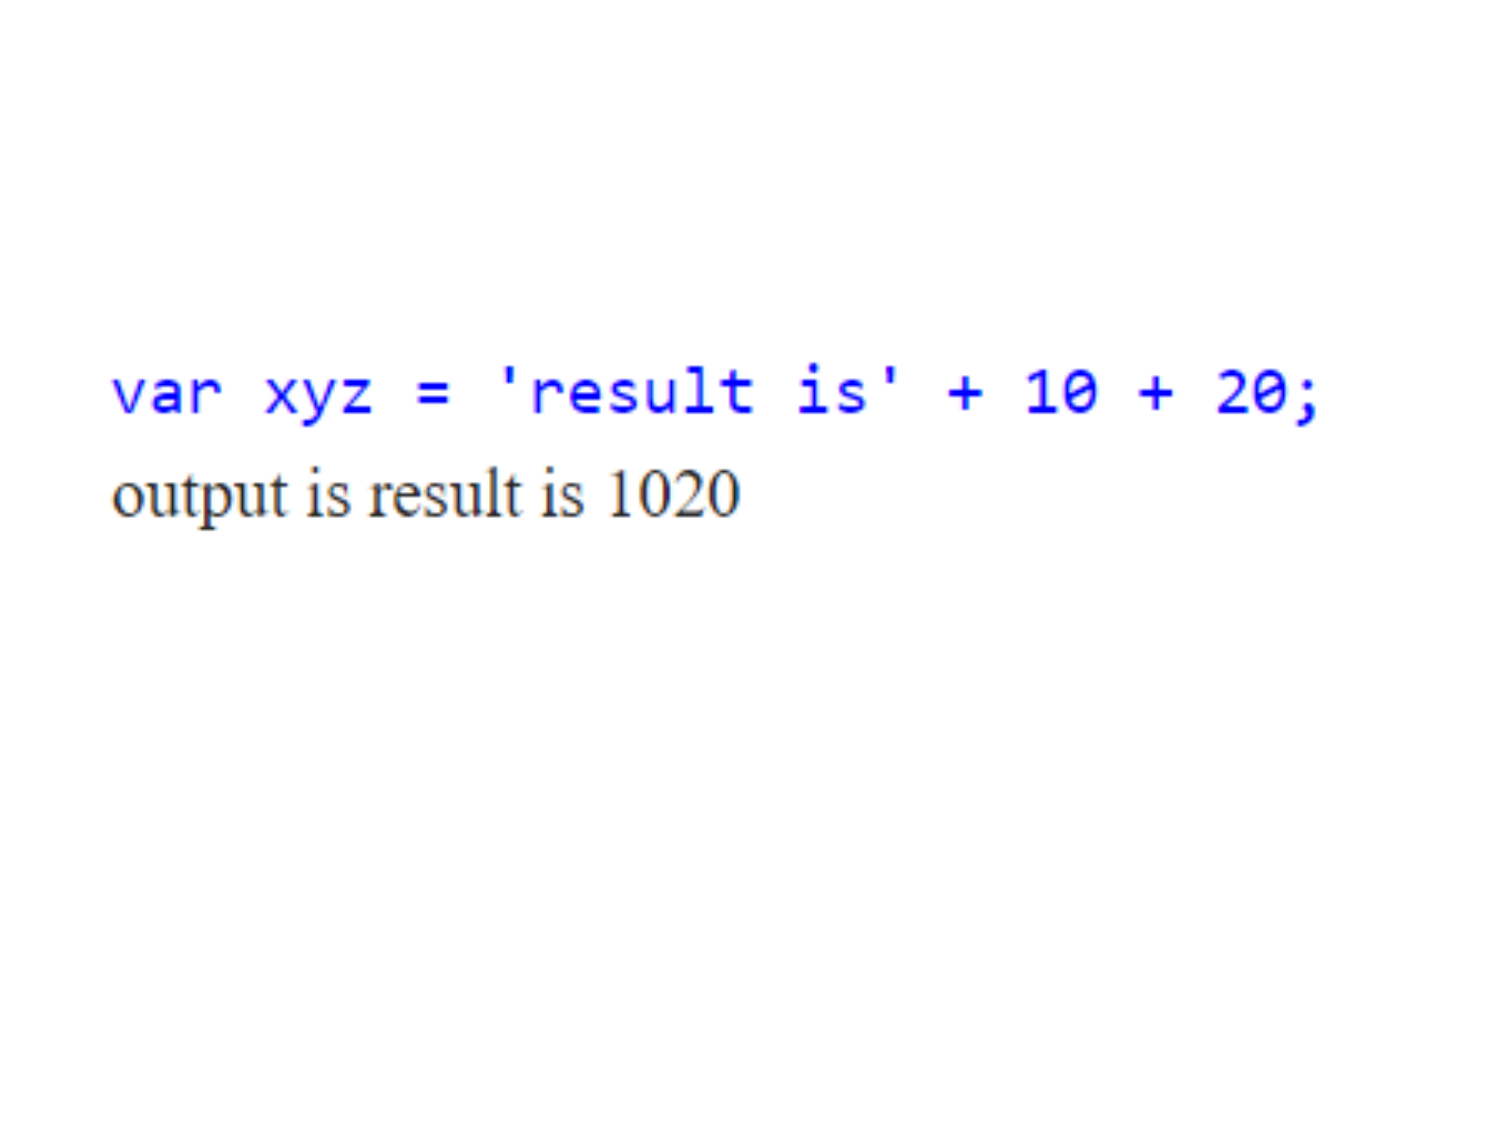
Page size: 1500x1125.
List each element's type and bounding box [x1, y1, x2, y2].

picture [59, 324, 1386, 578]
